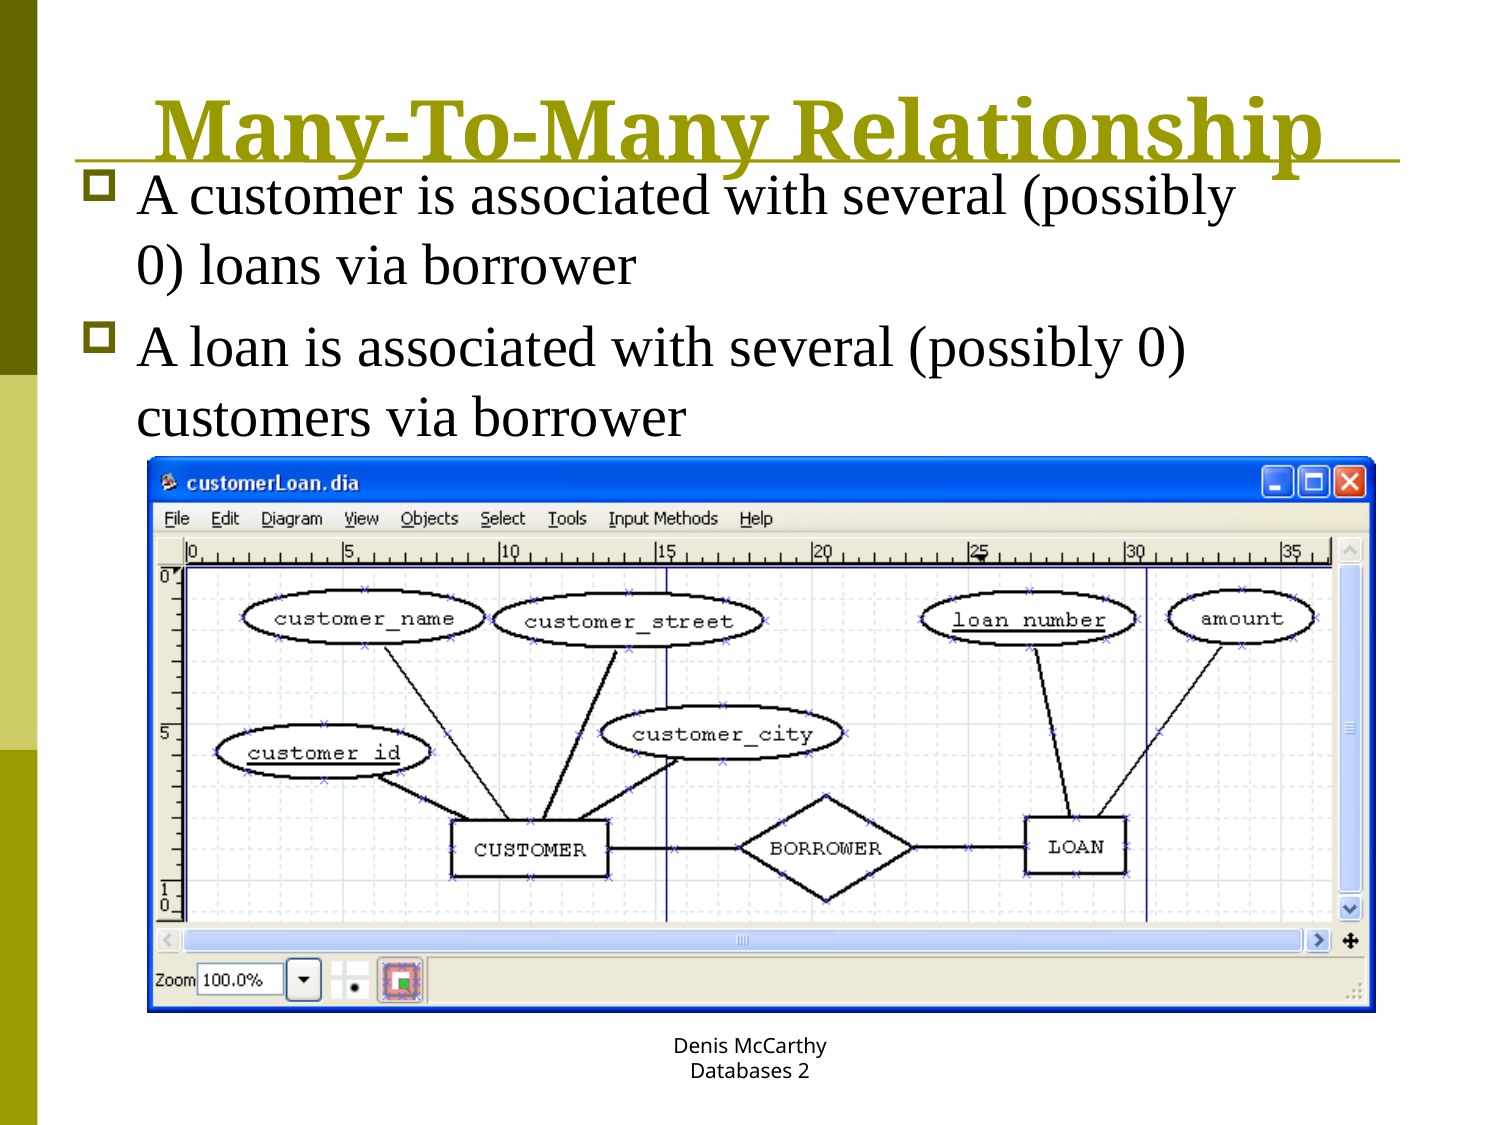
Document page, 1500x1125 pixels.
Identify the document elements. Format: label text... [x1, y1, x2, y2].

picture [147, 455, 1377, 1013]
footer Denis McCarthy Databases 2 [512, 1024, 988, 1101]
title Many-To-Many Relationship [64, 80, 1416, 185]
list A customer is associated with several (possibly 0) loans via borrower A loan is associated with several (possibly 0) customers via borrower [64, 148, 1304, 412]
